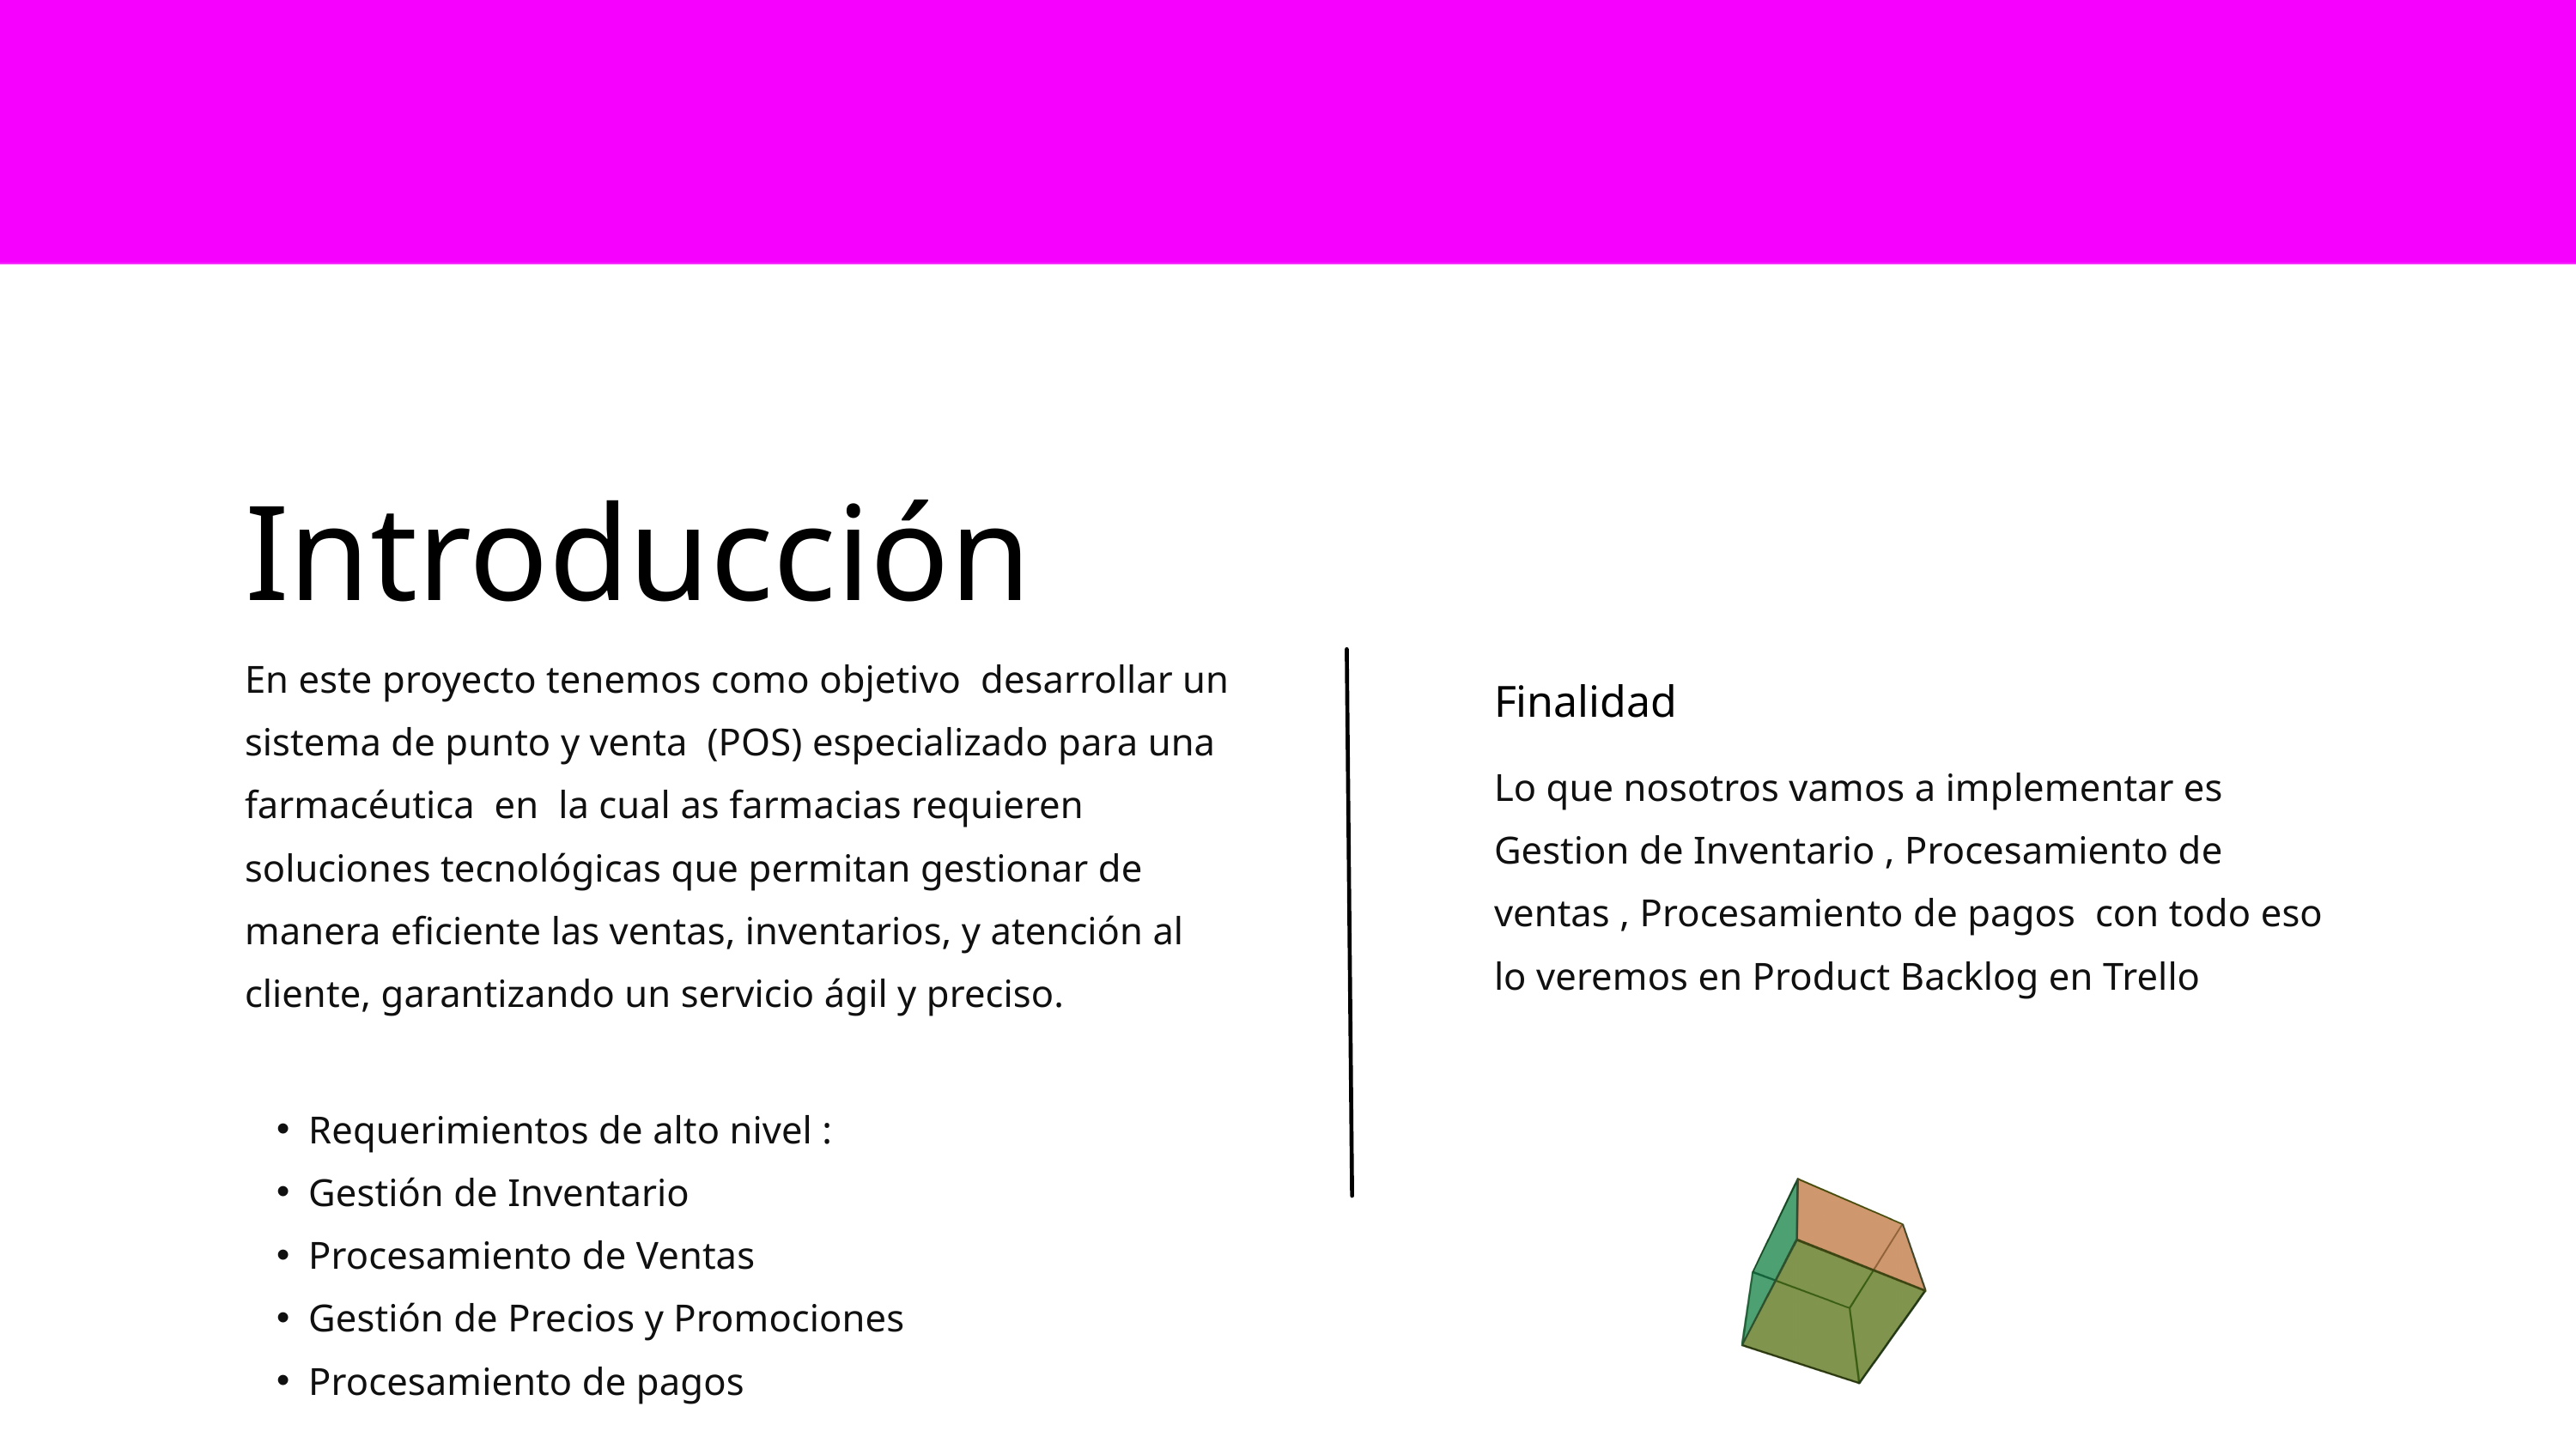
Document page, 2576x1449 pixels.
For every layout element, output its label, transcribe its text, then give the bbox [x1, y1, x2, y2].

text_box Requerimientos de alto nivel : Gestión de Inventario Procesamiento de Ventas Gestión de Precios y Promociones Procesamiento de pagos [245, 1088, 1259, 1403]
text_box En este proyecto tenemos como objetivo desarrollar un sistema de punto y venta (POS) especializado para una farmacéutica en la cual as farmacias requieren soluciones tecnológicas que permitan gestionar de manera eficiente las ventas, inventarios, y atención al cliente, garantizando un servicio ágil y preciso. [245, 637, 1259, 1016]
text_box Lo que nosotros vamos a implementar es Gestion de Inventario , Procesamiento de ventas , Procesamiento de pagos con todo eso lo veremos en Product Backlog en Trello [1494, 745, 2330, 997]
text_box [1741, 1178, 1927, 1385]
text_box Introducción [244, 406, 1428, 627]
text_box Finalidad [1494, 653, 2129, 726]
text_box [0, 0, 2576, 264]
